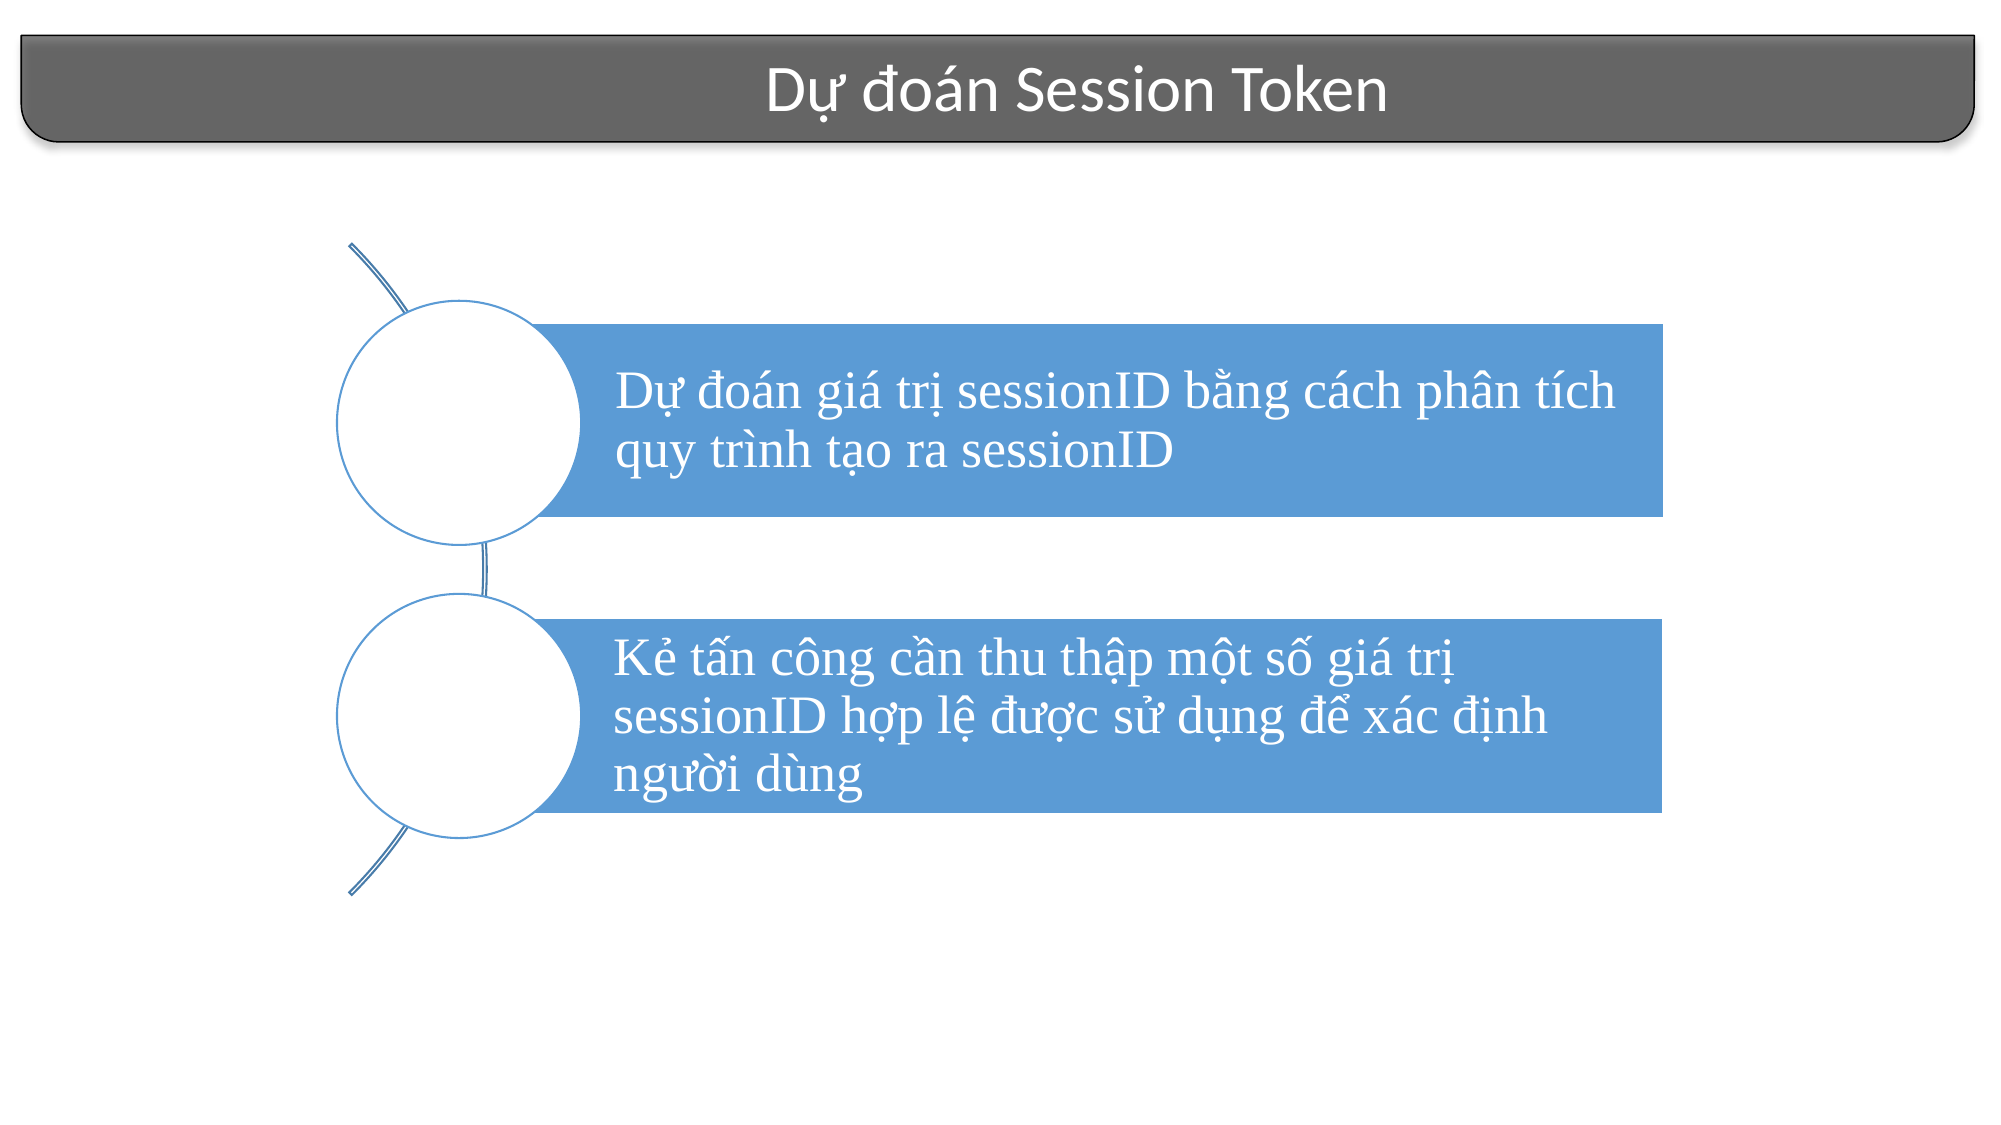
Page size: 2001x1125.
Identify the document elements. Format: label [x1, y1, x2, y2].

text_box [21, 35, 1975, 225]
text_box [333, 227, 1667, 912]
